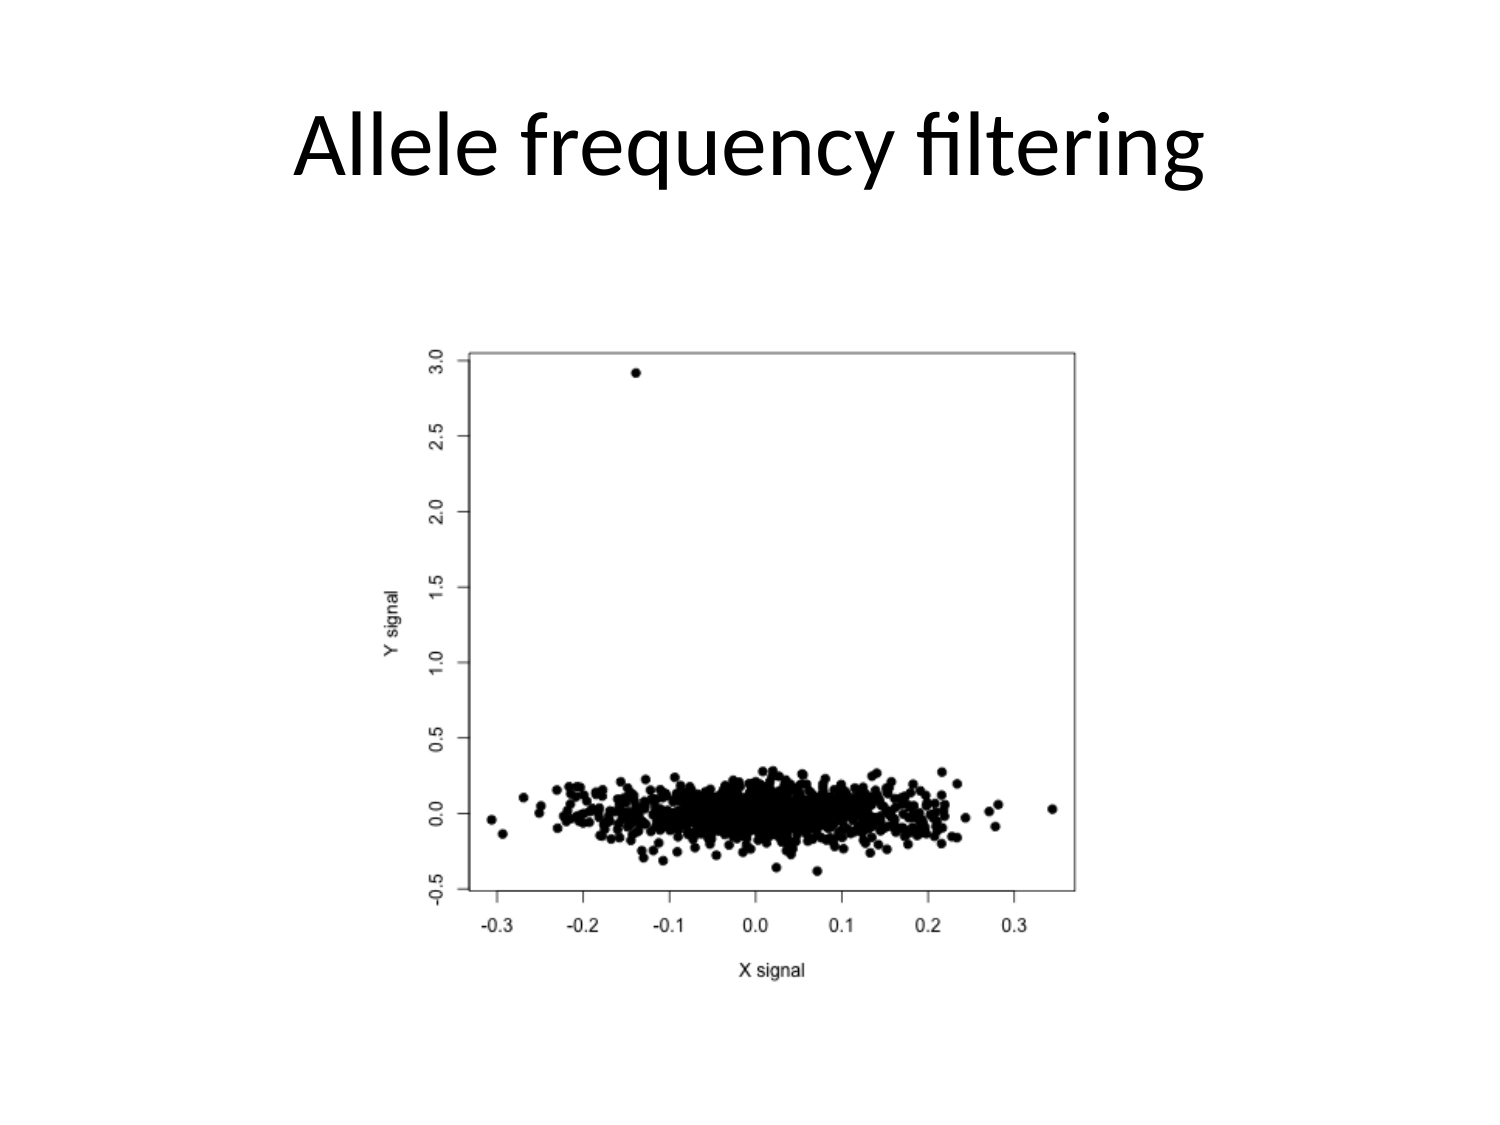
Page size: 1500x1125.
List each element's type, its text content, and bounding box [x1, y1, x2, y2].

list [74, 262, 1426, 1006]
title Allele frequency filtering [75, 45, 1425, 233]
